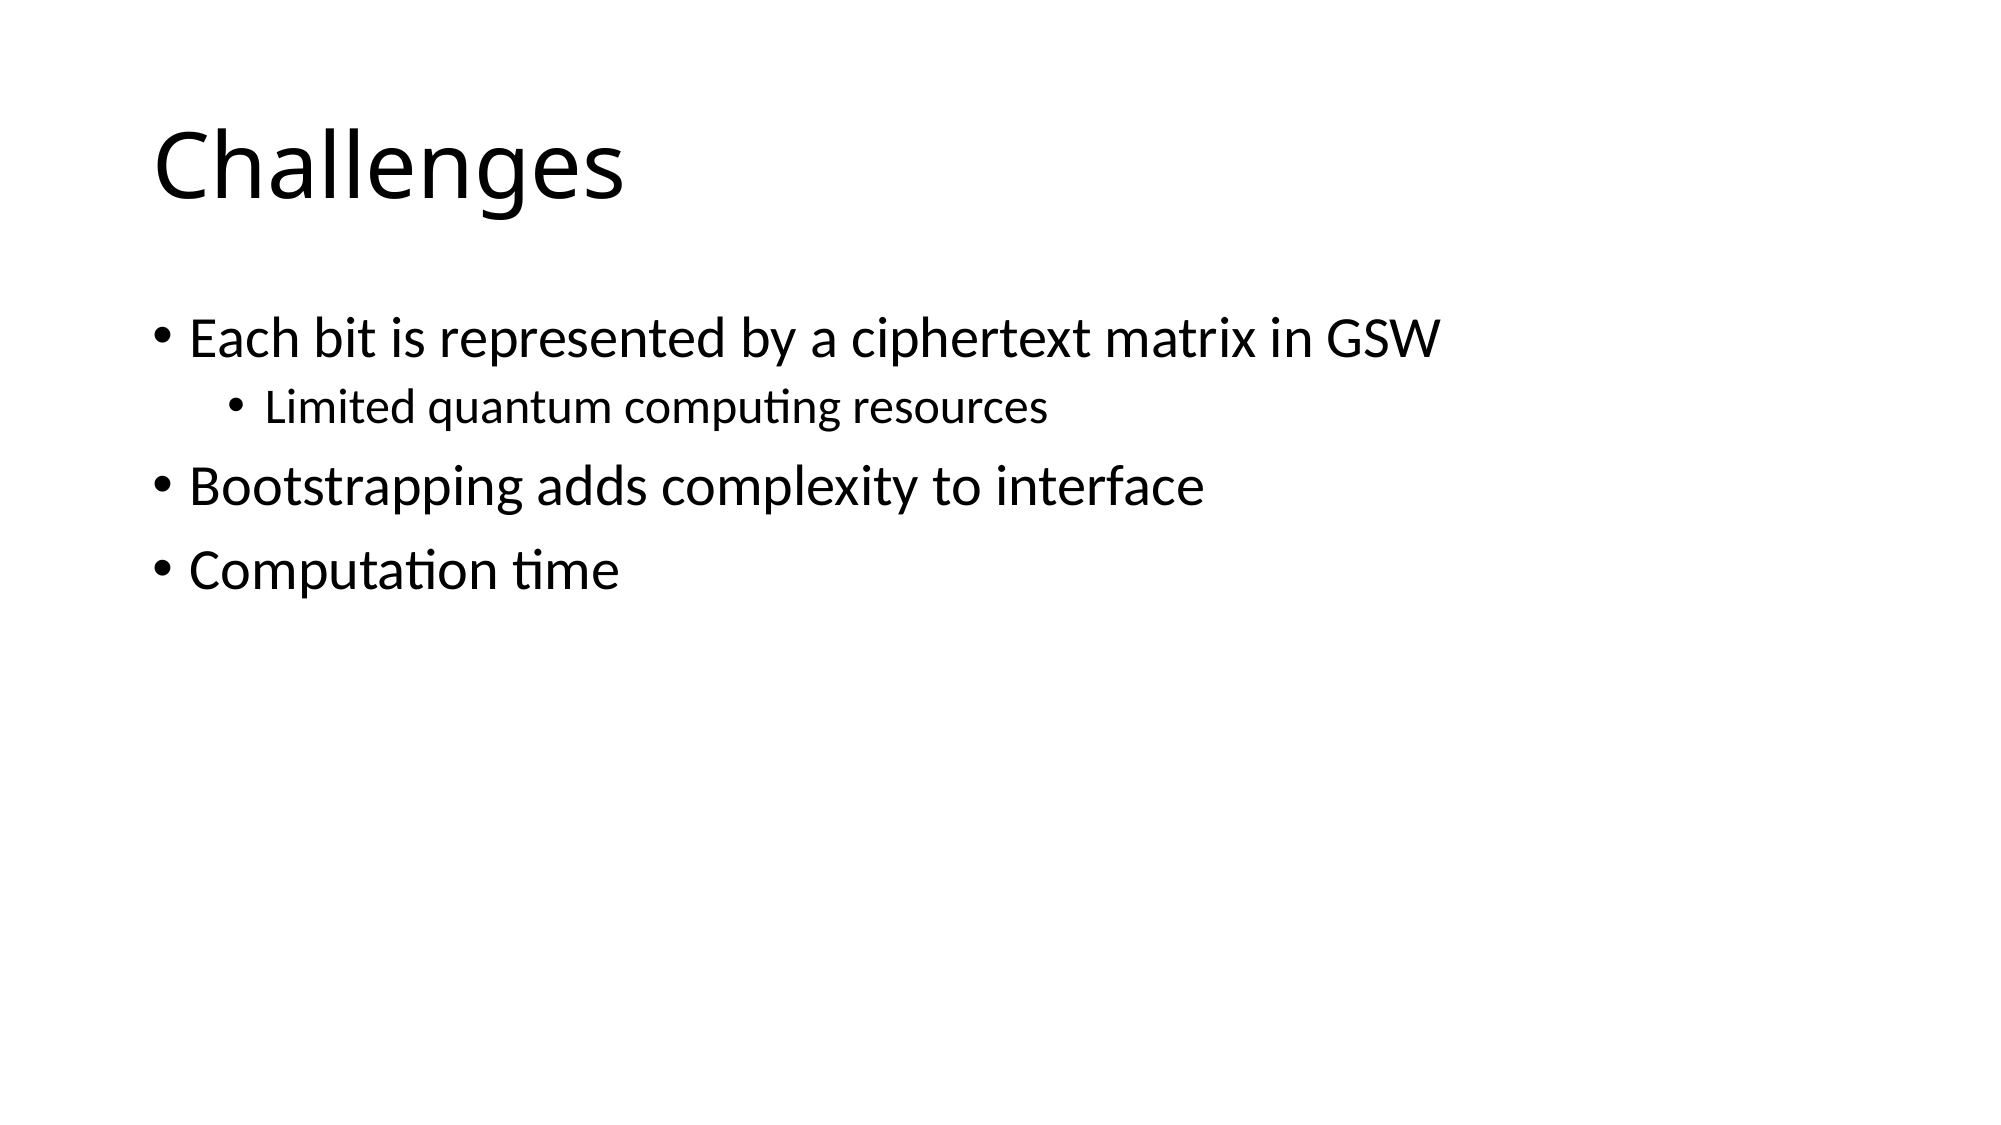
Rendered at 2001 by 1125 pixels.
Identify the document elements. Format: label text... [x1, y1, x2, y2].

list Each bit is represented by a ciphertext matrix in GSW Limited quantum computing resources Bootstrapping adds complexity to interface Computation time [137, 299, 1863, 1014]
title Challenges [137, 59, 1863, 278]
